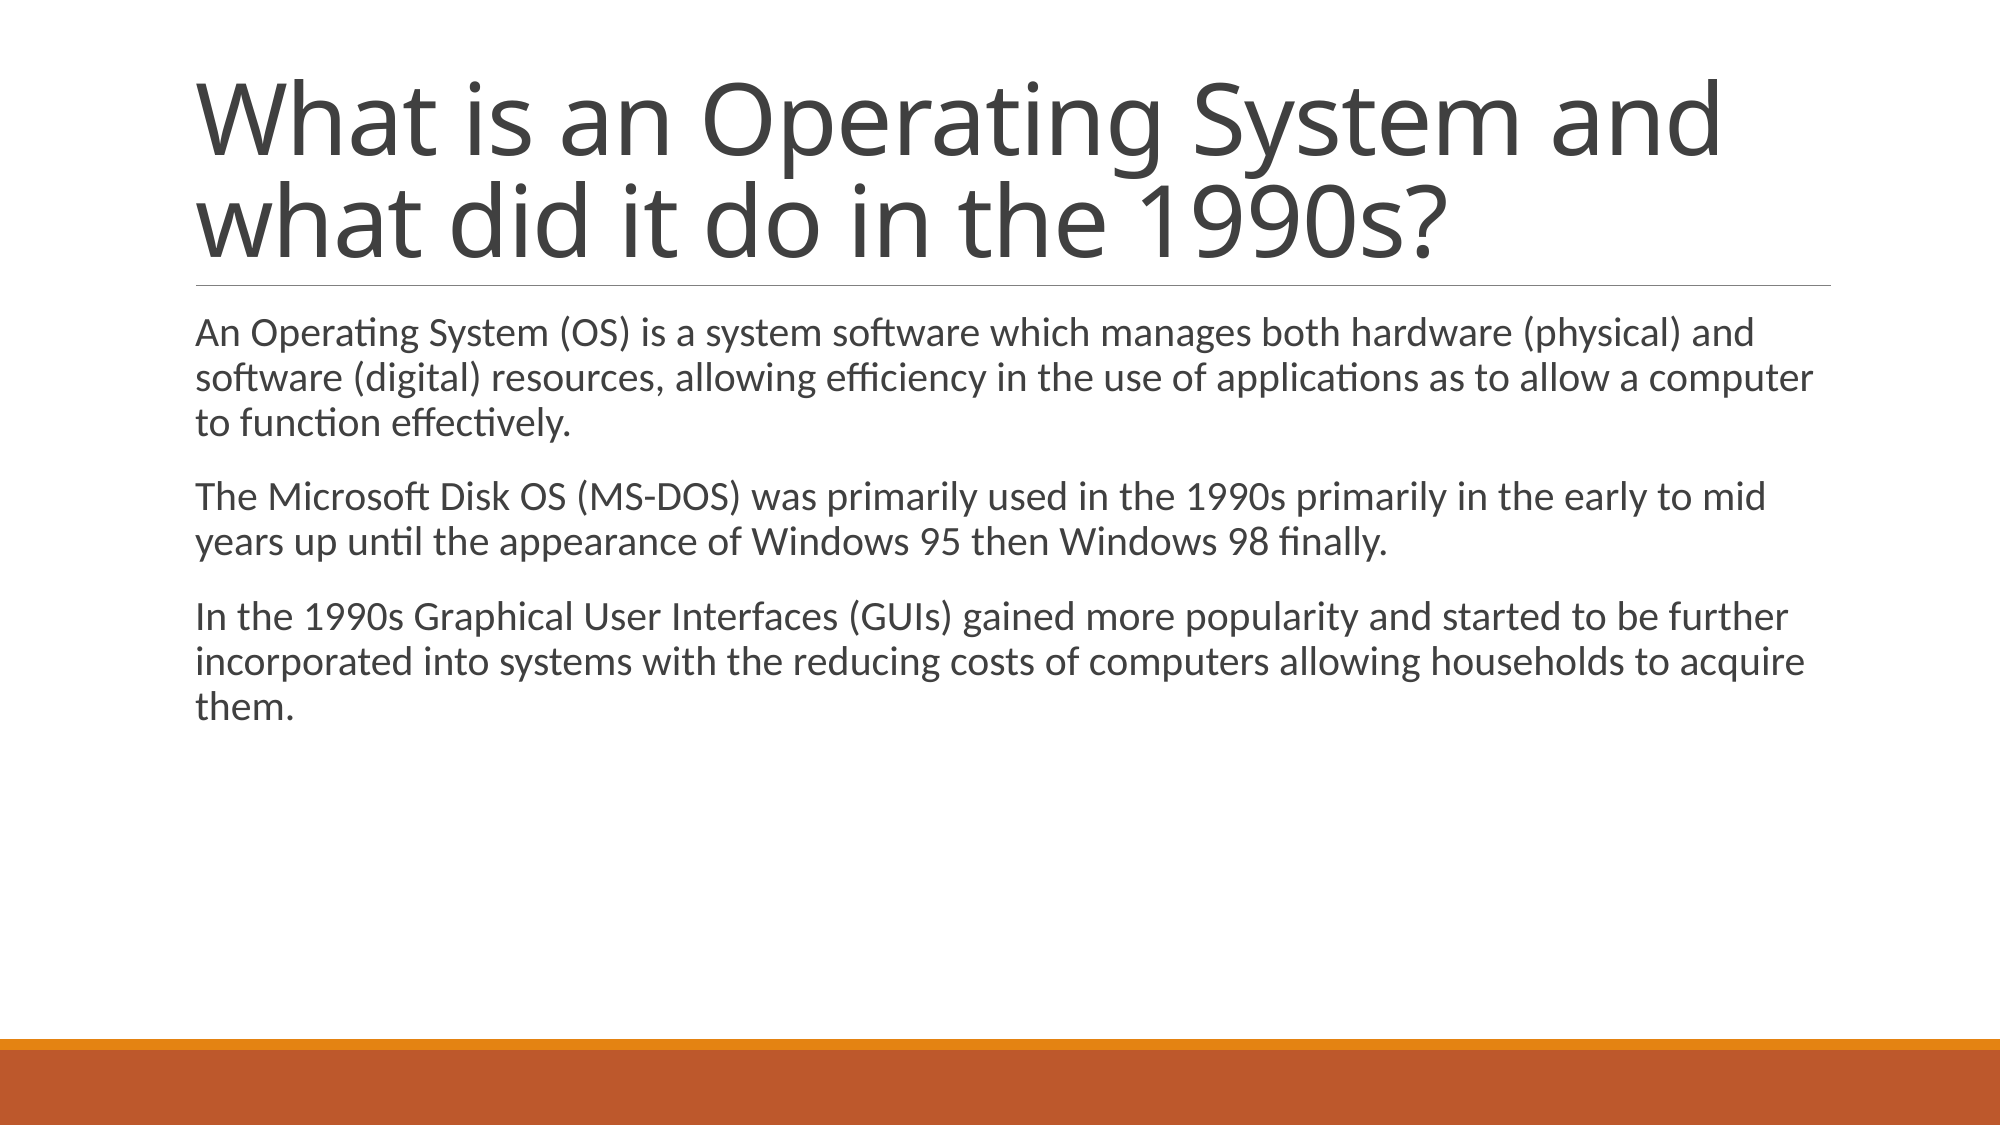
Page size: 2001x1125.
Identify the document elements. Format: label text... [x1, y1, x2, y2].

list An Operating System (OS) is a system software which manages both hardware (physical) and software (digital) resources, allowing efficiency in the use of applications as to allow a computer to function effectively. The Microsoft Disk OS (MS-DOS) was primarily used in the 1990s primarily in the early to mid years up until the appearance of Windows 95 then Windows 98 finally. In the 1990s Graphical User Interfaces (GUIs) gained more popularity and started to be further incorporated into systems with the reducing costs of computers allowing households to acquire them. [180, 302, 1830, 963]
title What is an Operating System and what did it do in the 1990s? [180, 47, 1830, 285]
